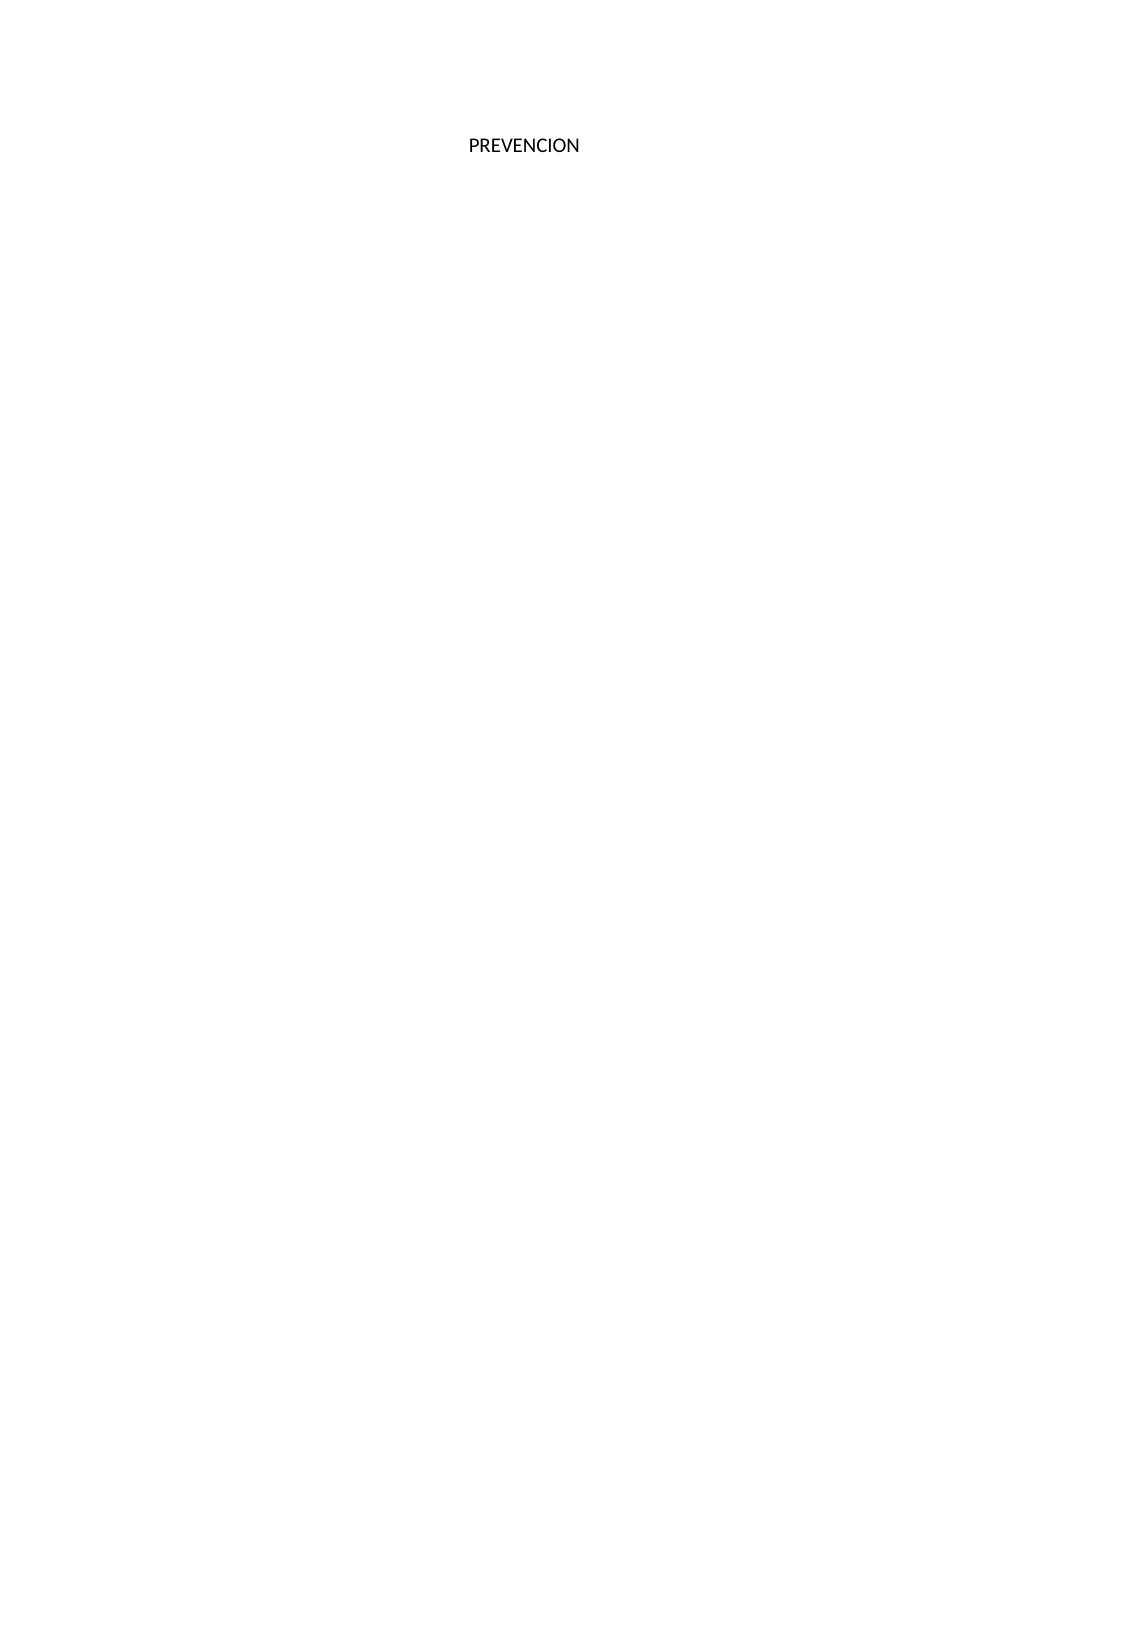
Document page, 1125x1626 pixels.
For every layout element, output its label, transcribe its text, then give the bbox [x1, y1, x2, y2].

text_box PREVENCION [454, 123, 595, 164]
